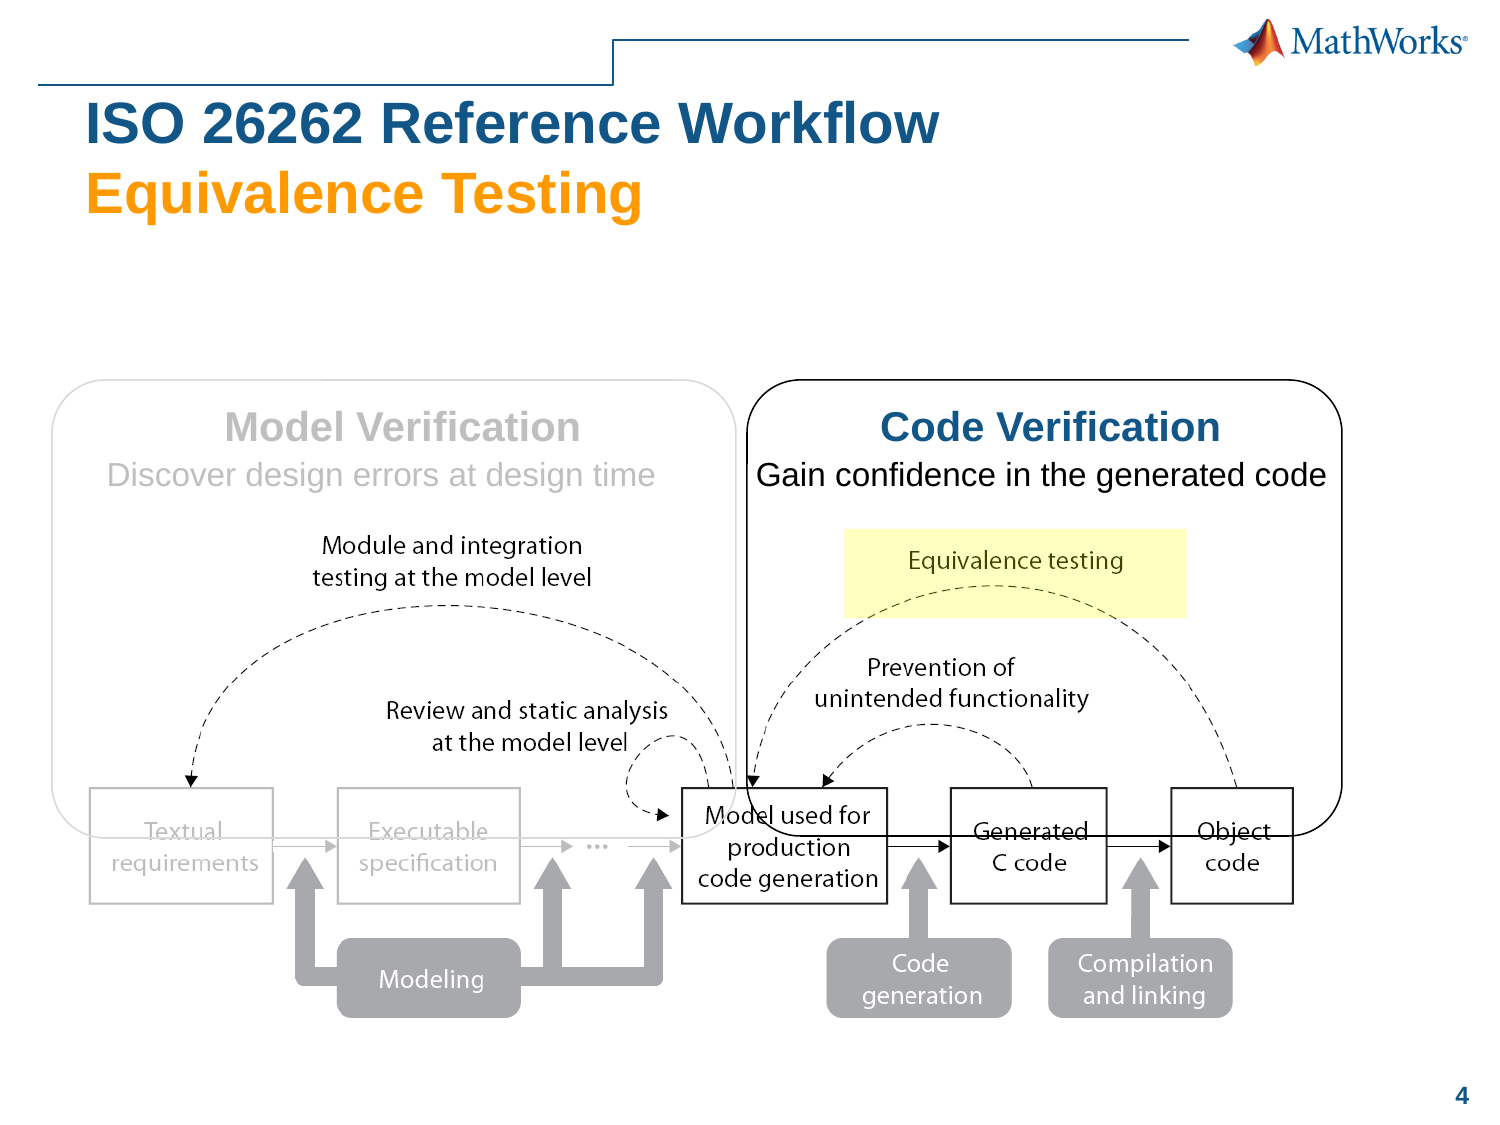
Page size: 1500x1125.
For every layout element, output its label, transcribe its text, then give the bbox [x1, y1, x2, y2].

text_box [746, 379, 1342, 445]
picture [1226, 7, 1483, 78]
text_box Model Verification [209, 392, 597, 445]
title ISO 26262 Reference Workflow Equivalence Testing [70, 78, 1471, 266]
text_box [51, 379, 736, 828]
picture [79, 505, 1308, 1039]
text_box Gain confidence in the generated code [713, 445, 1370, 504]
text_box [1308, 504, 1342, 831]
text_box Discover design errors at design time [91, 445, 713, 503]
text_box Code Verification [865, 392, 1237, 445]
